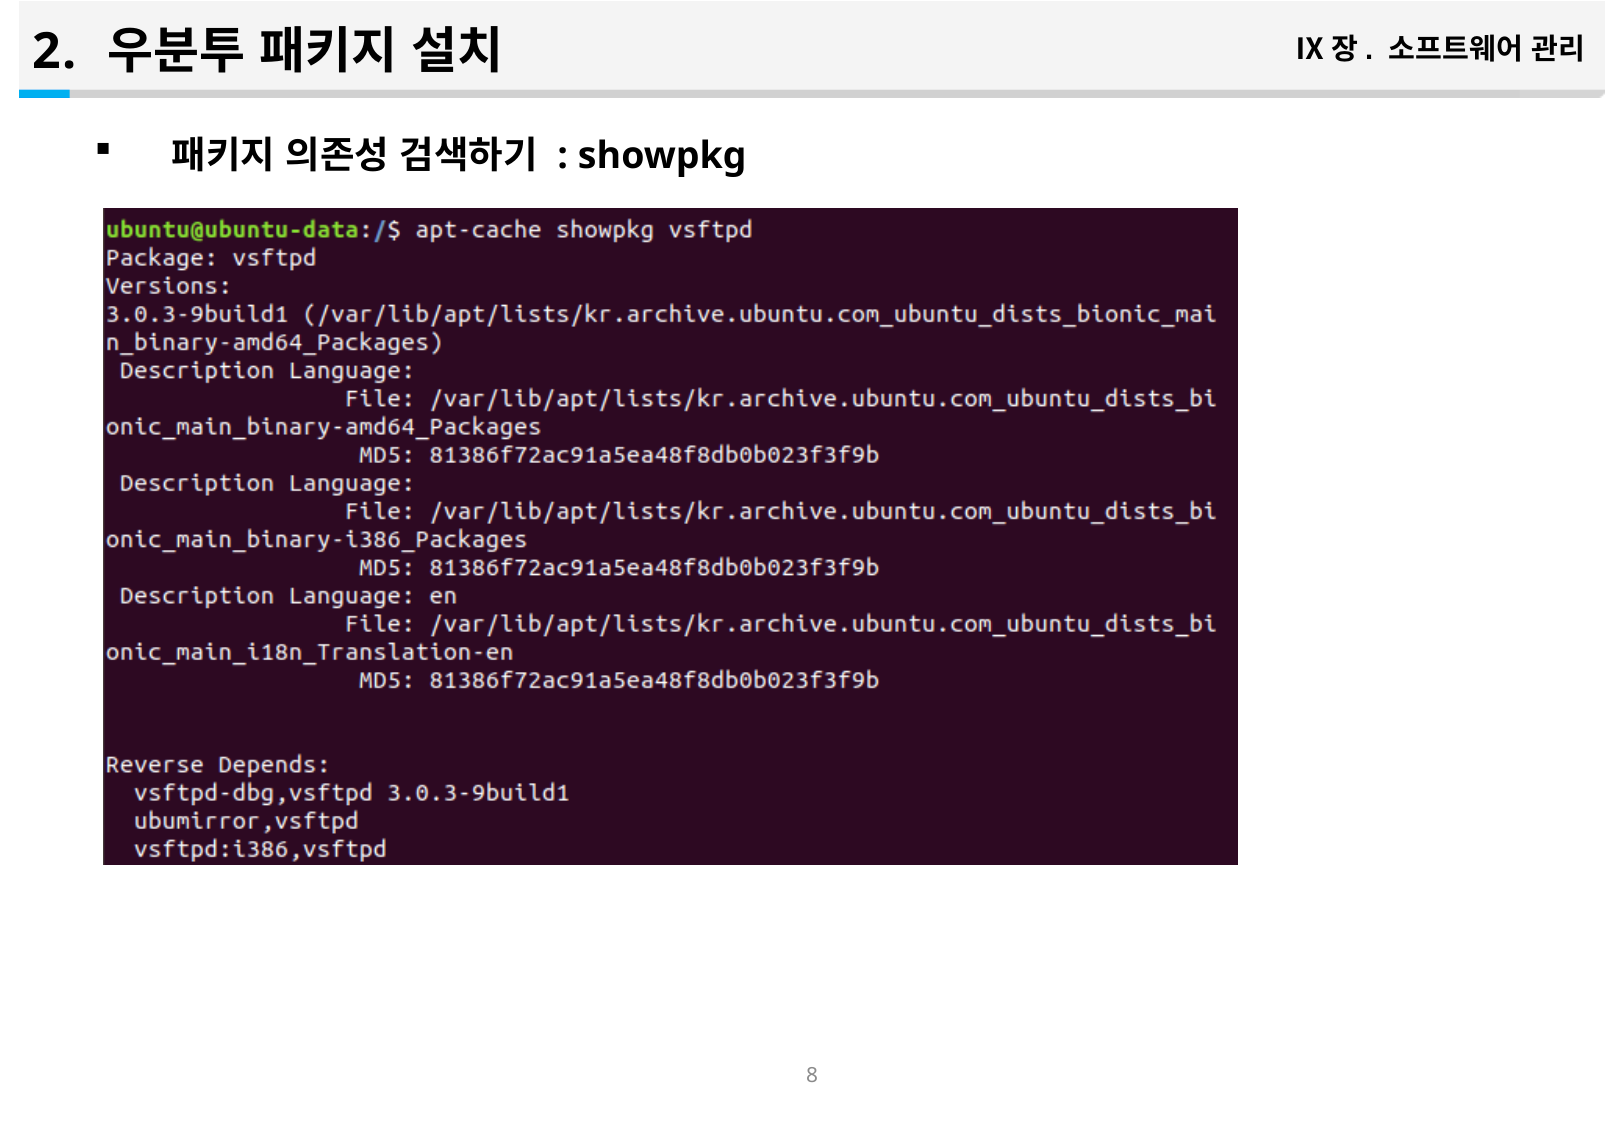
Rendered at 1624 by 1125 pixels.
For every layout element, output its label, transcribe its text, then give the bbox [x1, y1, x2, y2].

picture [102, 207, 1238, 865]
list 우분투 패키지 설치 [17, 11, 1167, 85]
picture [19, 1, 1605, 98]
slide_number 7 [622, 1045, 1002, 1106]
text_box Ⅸ장. 소프트웨어 관리 [1279, 22, 1601, 73]
text_box 패키지 의존성 검색하기 : showpkg [20, 123, 1602, 184]
